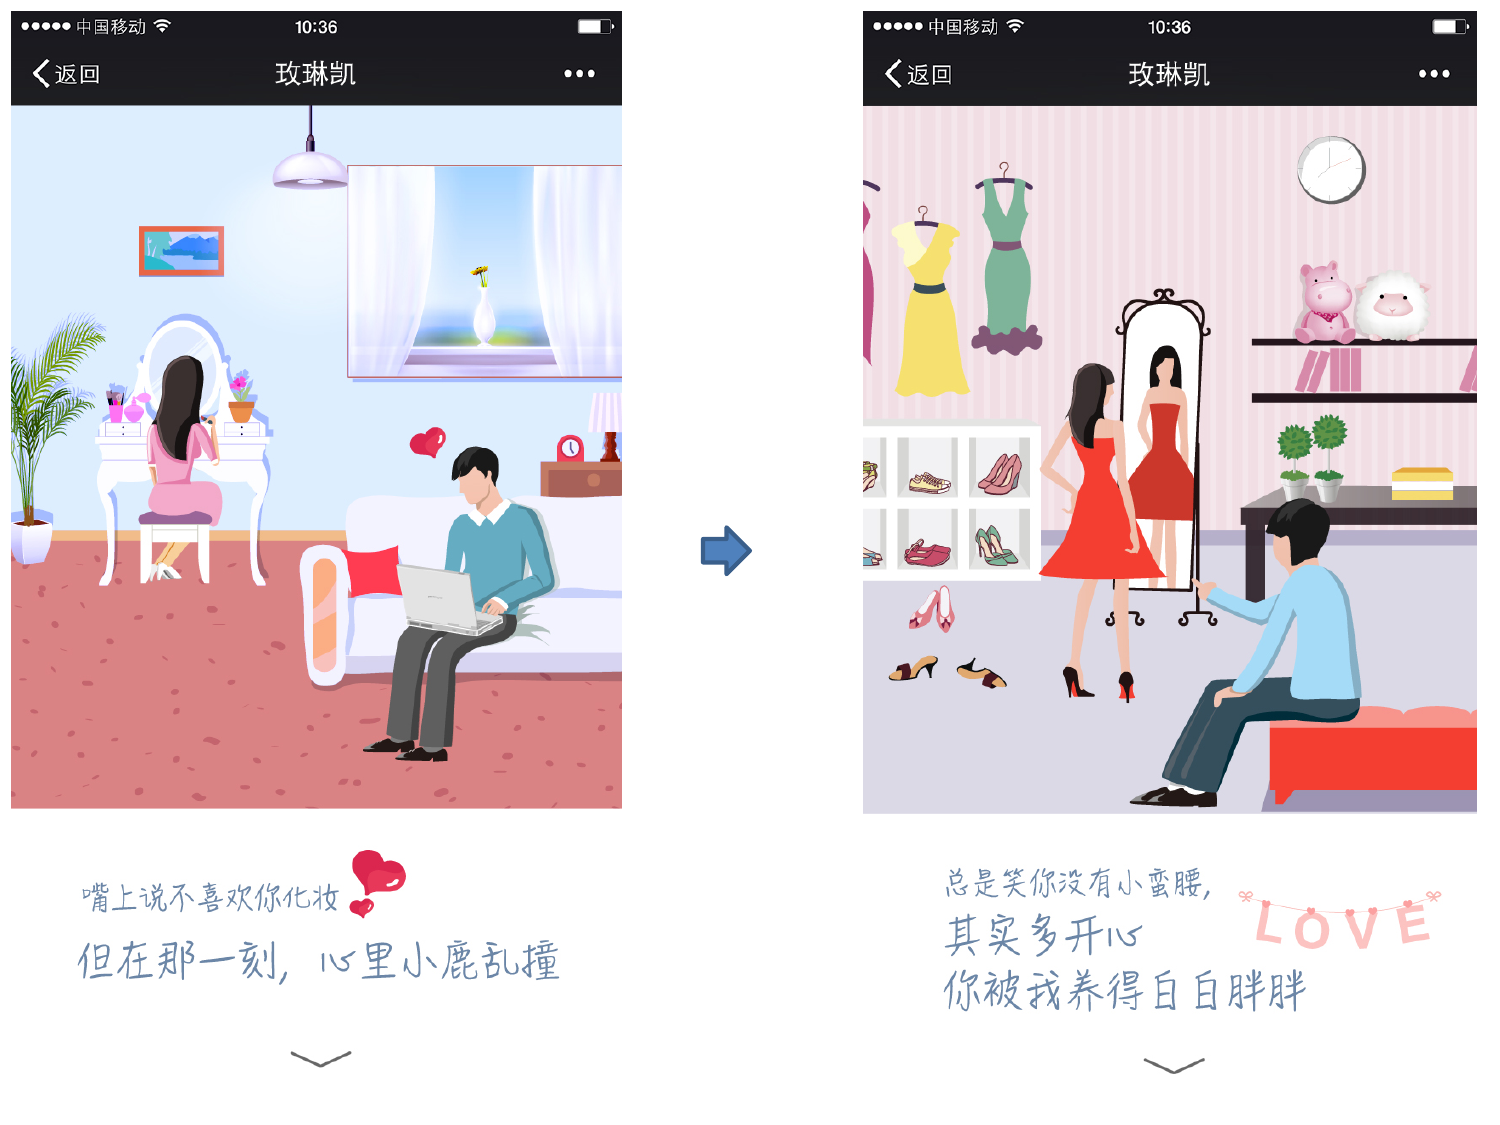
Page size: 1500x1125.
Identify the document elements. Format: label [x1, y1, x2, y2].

picture [11, 11, 622, 1096]
picture [863, 11, 1477, 1102]
text_box [700, 525, 753, 577]
